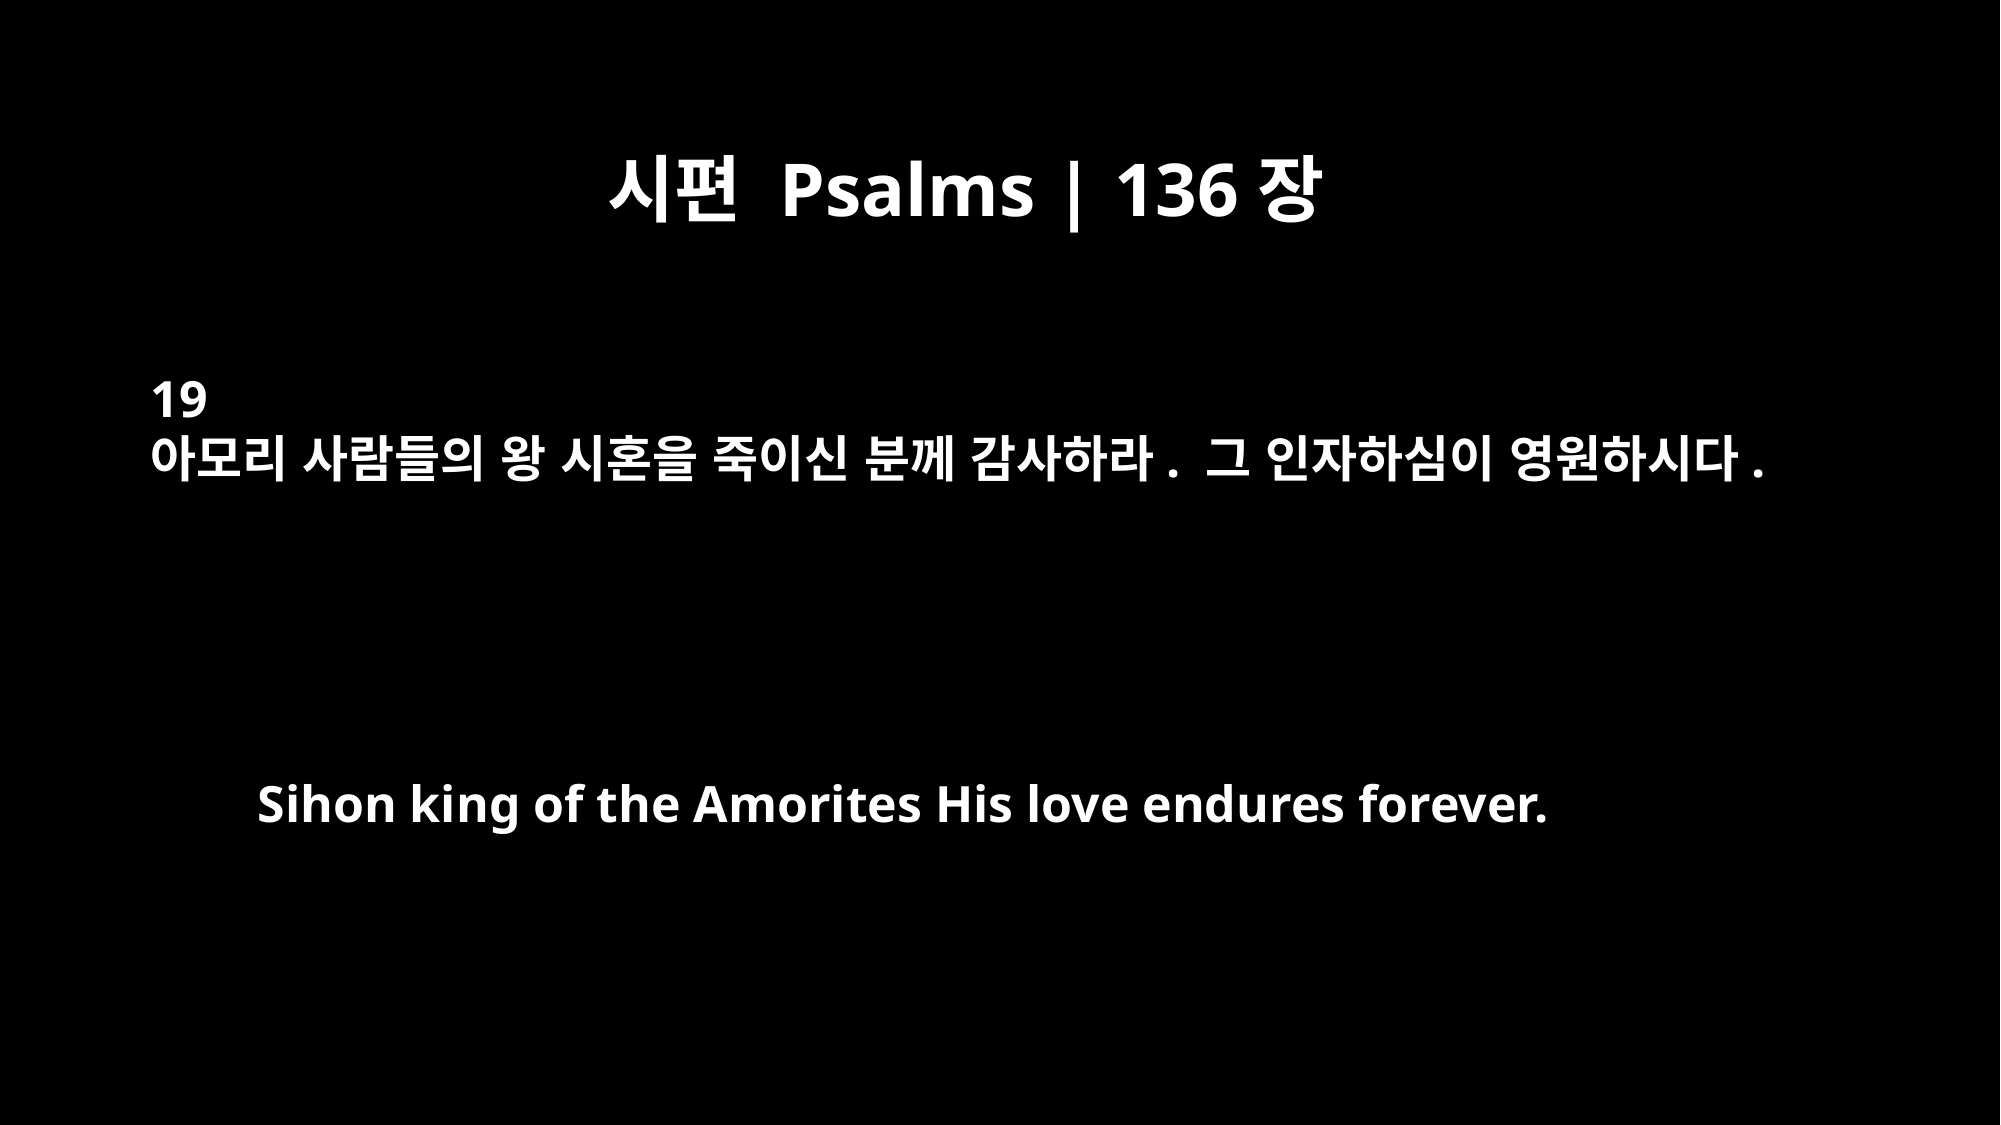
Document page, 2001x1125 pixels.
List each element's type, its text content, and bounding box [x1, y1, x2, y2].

text_box Sihon king of the Amorites His love endures forever. [243, 764, 1565, 840]
text_box 시편 Psalms | 136장 [592, 136, 1340, 239]
text_box 19 아모리 사람들의 왕 시혼을 죽이신 분께 감사하라. 그 인자하심이 영원하시다. [135, 359, 1781, 495]
